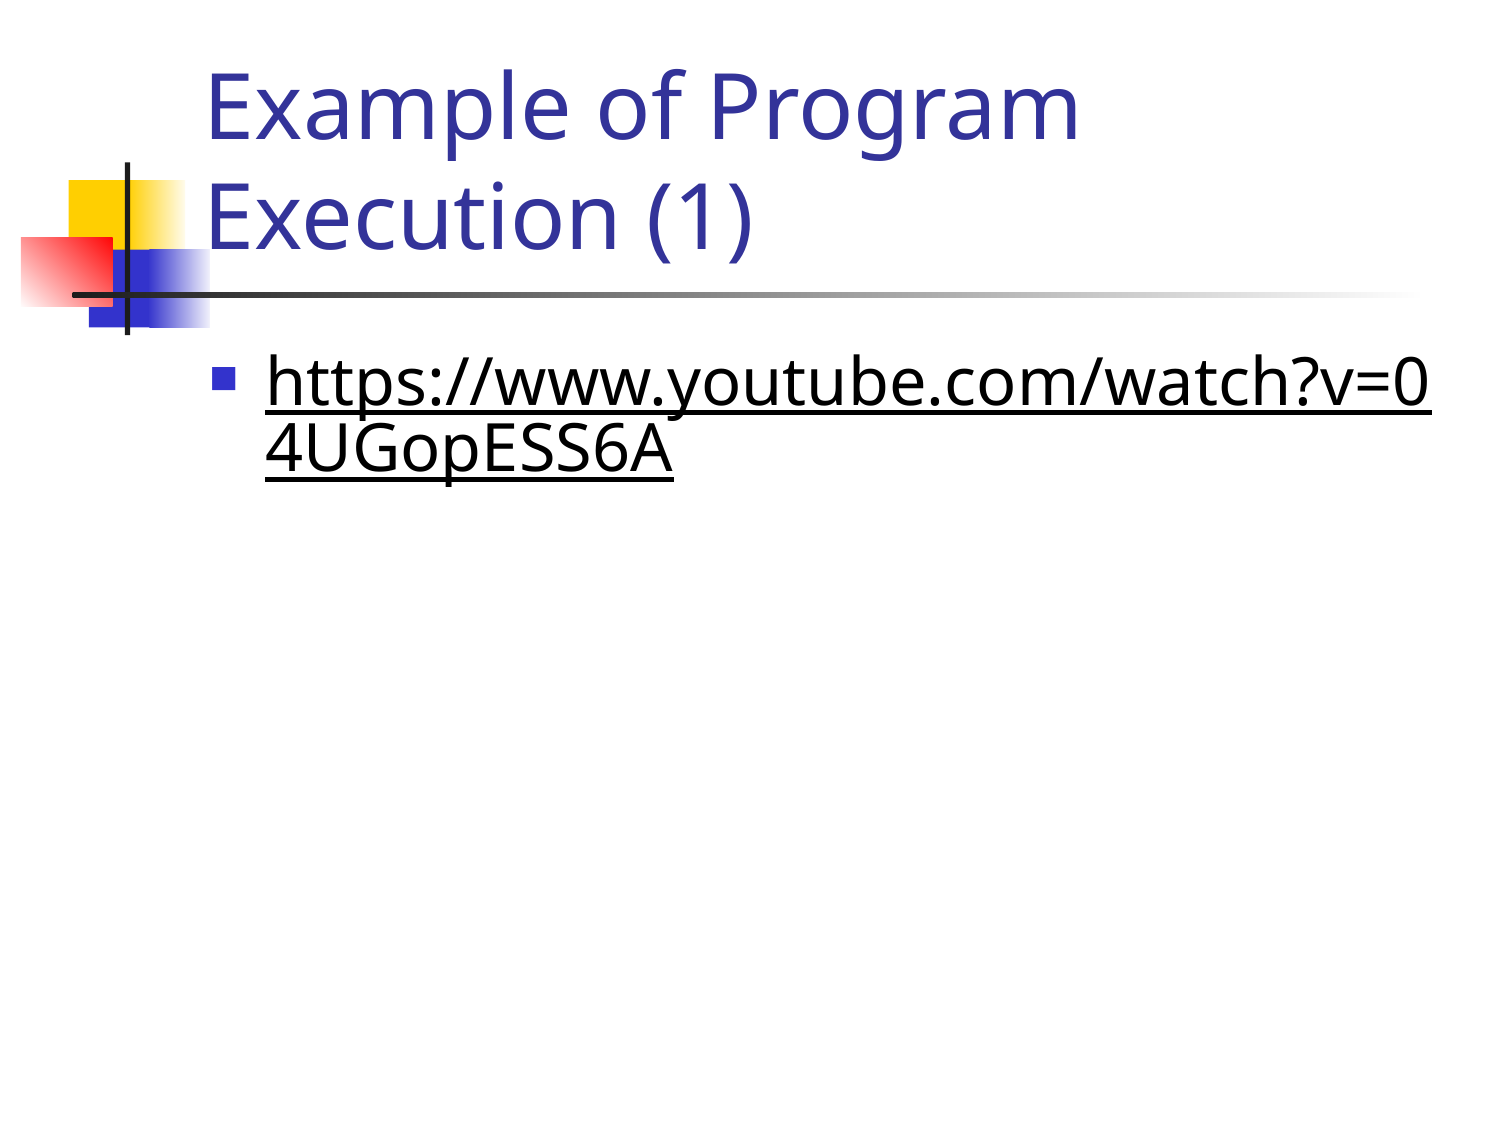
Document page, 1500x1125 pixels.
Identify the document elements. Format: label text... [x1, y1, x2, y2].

title Example of Program Execution (1) [188, 35, 1468, 275]
list https://www.youtube.com/watch?v=04UGopESS6A [193, 331, 1469, 1006]
